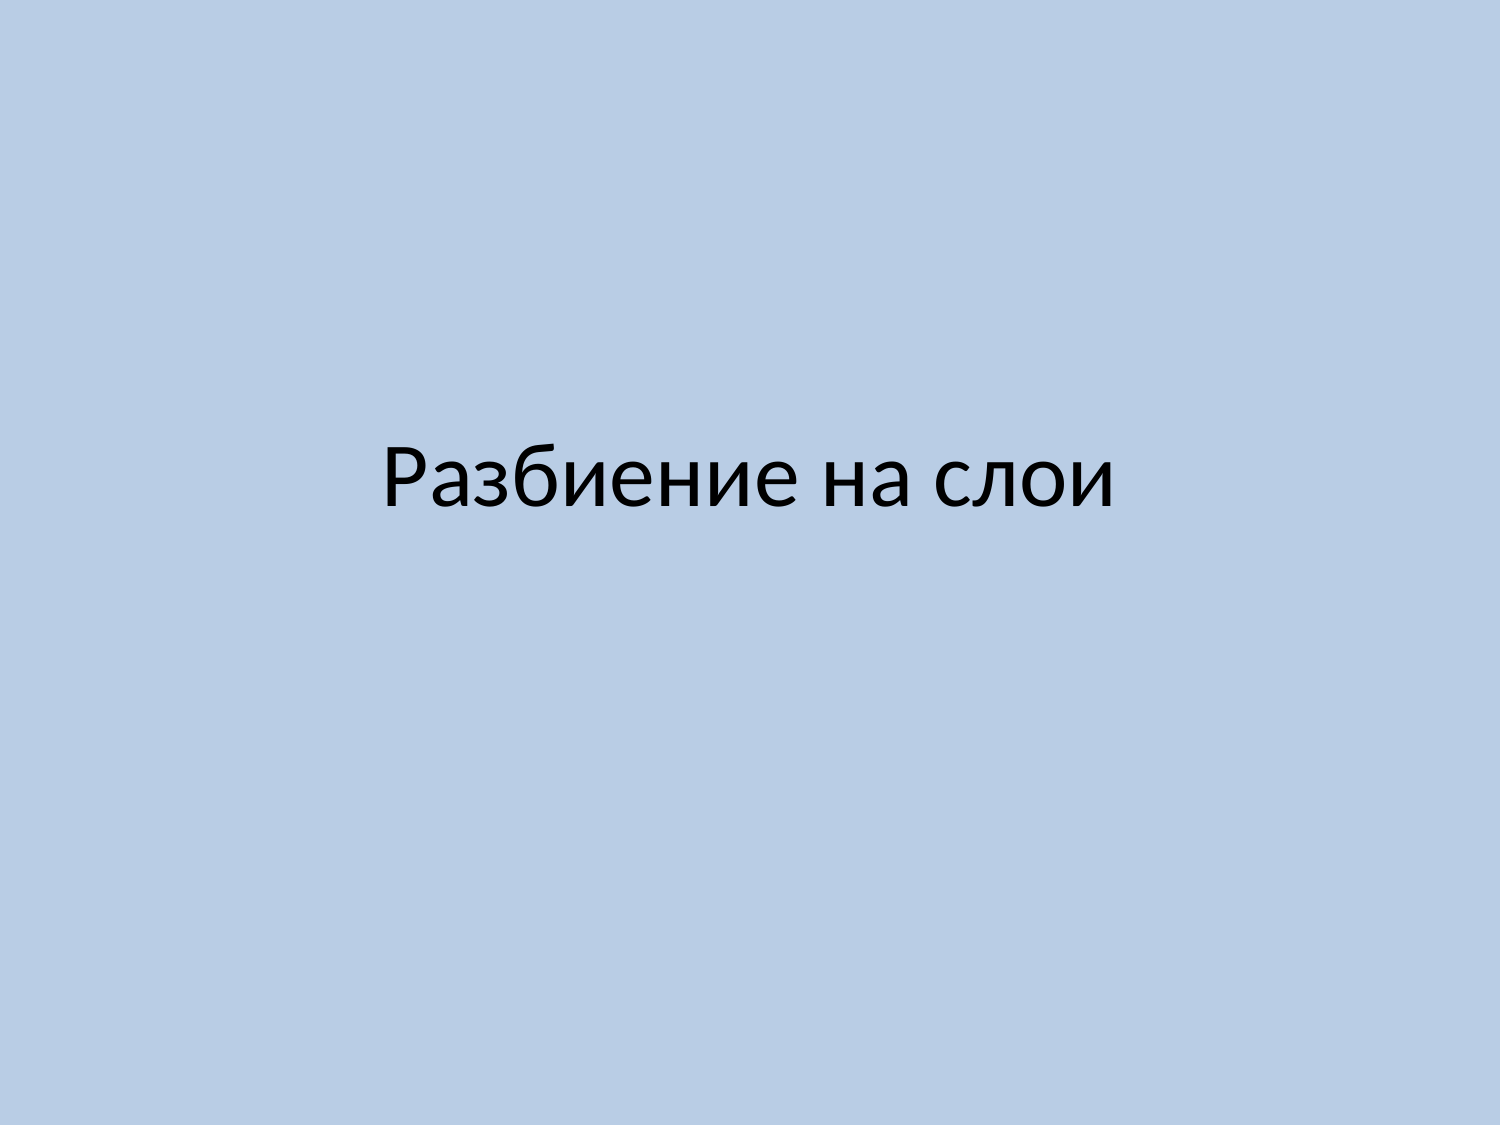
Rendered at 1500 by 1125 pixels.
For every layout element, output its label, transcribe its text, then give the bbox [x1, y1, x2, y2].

title Разбиение на слои [112, 349, 1388, 591]
